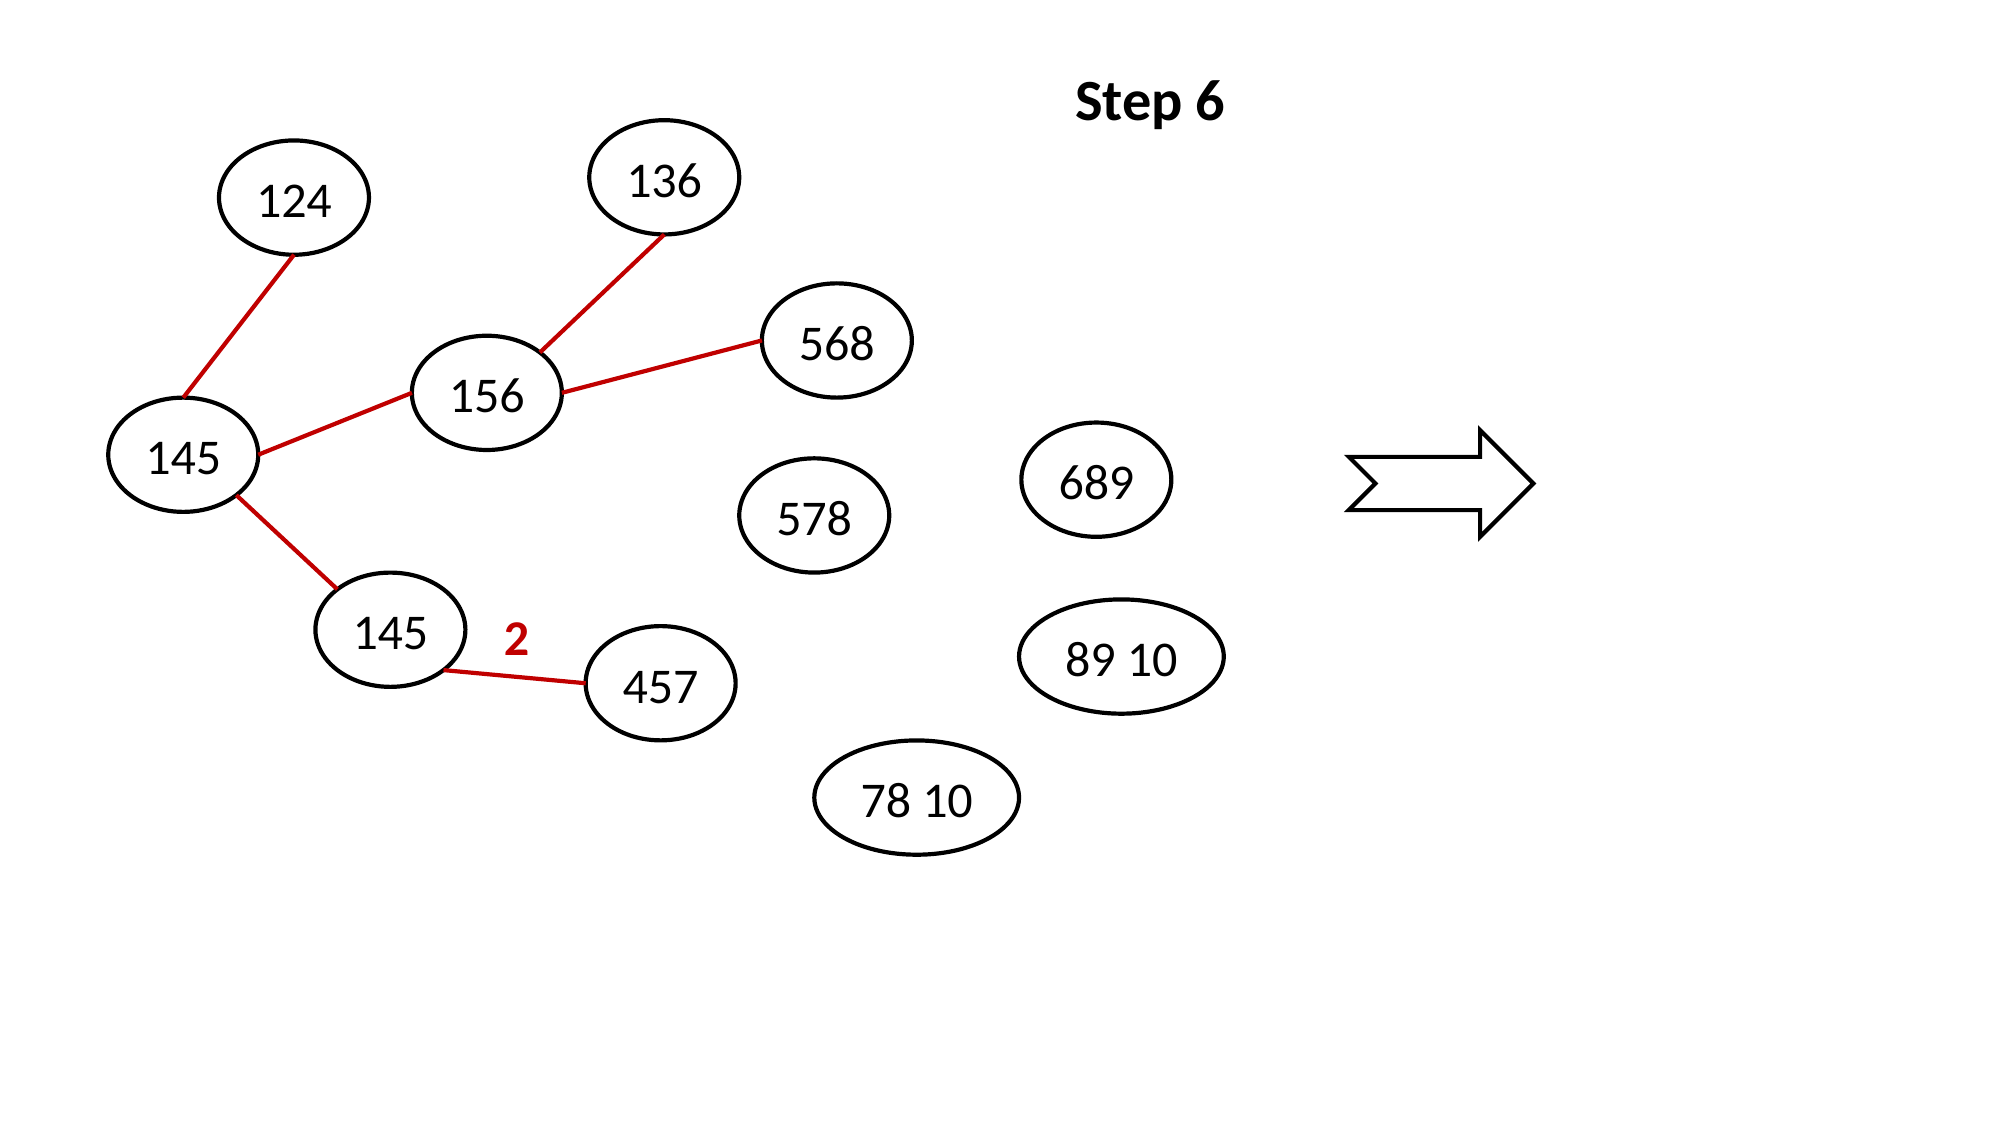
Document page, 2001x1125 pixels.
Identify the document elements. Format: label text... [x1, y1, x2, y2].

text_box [561, 340, 762, 393]
text_box 578 [738, 457, 891, 574]
text_box 145 [314, 571, 467, 688]
text_box 124 [217, 139, 371, 256]
text_box 2 [489, 597, 545, 670]
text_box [539, 234, 665, 353]
text_box 89 10 [1018, 598, 1225, 715]
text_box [443, 670, 586, 684]
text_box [183, 254, 295, 398]
text_box 136 [588, 119, 741, 236]
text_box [258, 392, 412, 455]
text_box [1346, 427, 1535, 540]
text_box 78 10 [813, 739, 1021, 856]
text_box 568 [760, 282, 913, 399]
text_box 156 [410, 334, 563, 452]
text_box 457 [584, 625, 737, 742]
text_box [236, 495, 338, 590]
text_box Step 6 [1060, 54, 1241, 140]
text_box 689 [1020, 421, 1173, 538]
text_box 145 [107, 396, 260, 513]
